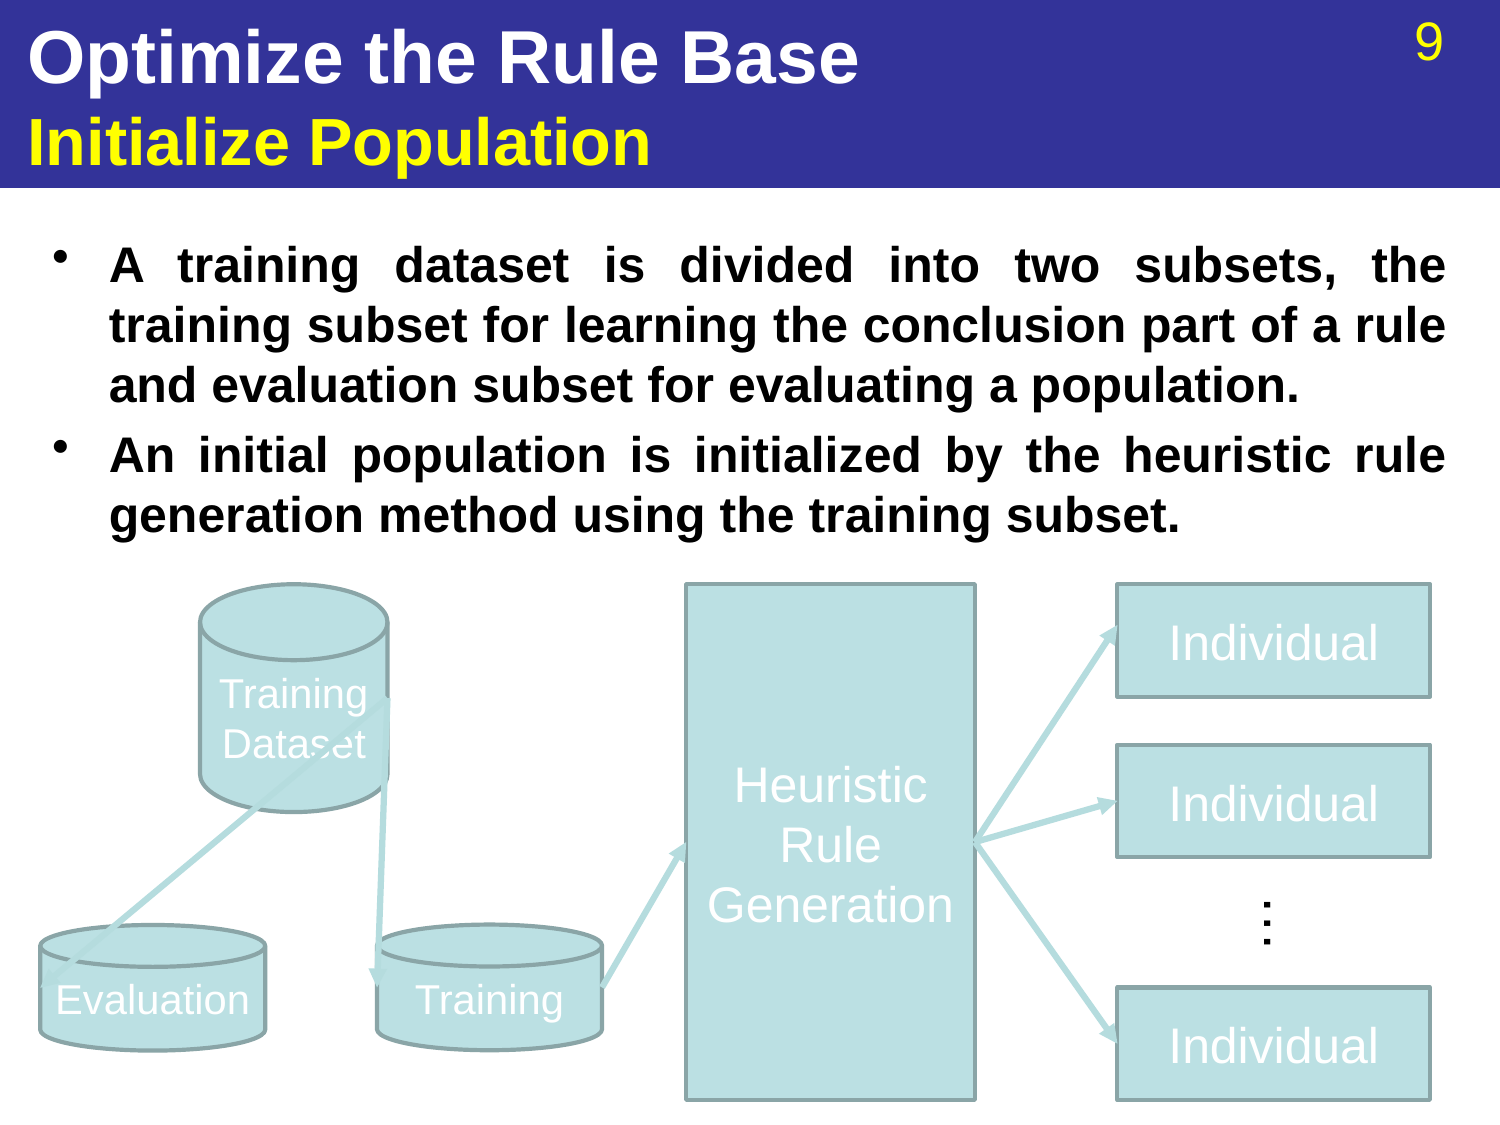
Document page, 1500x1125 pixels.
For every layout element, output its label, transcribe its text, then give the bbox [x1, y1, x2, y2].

text_box Individual [1121, 743, 1432, 859]
text_box Individual [1115, 582, 1432, 699]
text_box Training Dataset [197, 582, 390, 810]
text_box … [1245, 880, 1331, 968]
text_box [601, 841, 687, 988]
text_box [293, 811, 490, 925]
list A training dataset is divided into two subsets, the training subset for learning the conclusion part of a rule and evaluation subset for evaluating a population. An initial population is initialized by the heuristic rule generation method using the training subset. [37, 224, 1463, 1075]
text_box Evaluation [38, 922, 268, 1053]
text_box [152, 811, 292, 926]
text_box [974, 841, 1118, 1044]
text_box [974, 624, 1118, 800]
title Optimize the Rule Base Initialize Population [12, 0, 1363, 188]
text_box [974, 800, 1118, 841]
text_box Individual [1115, 985, 1432, 1102]
text_box Heuristic Rule Generation [684, 582, 977, 1102]
text_box Training [374, 922, 605, 1053]
